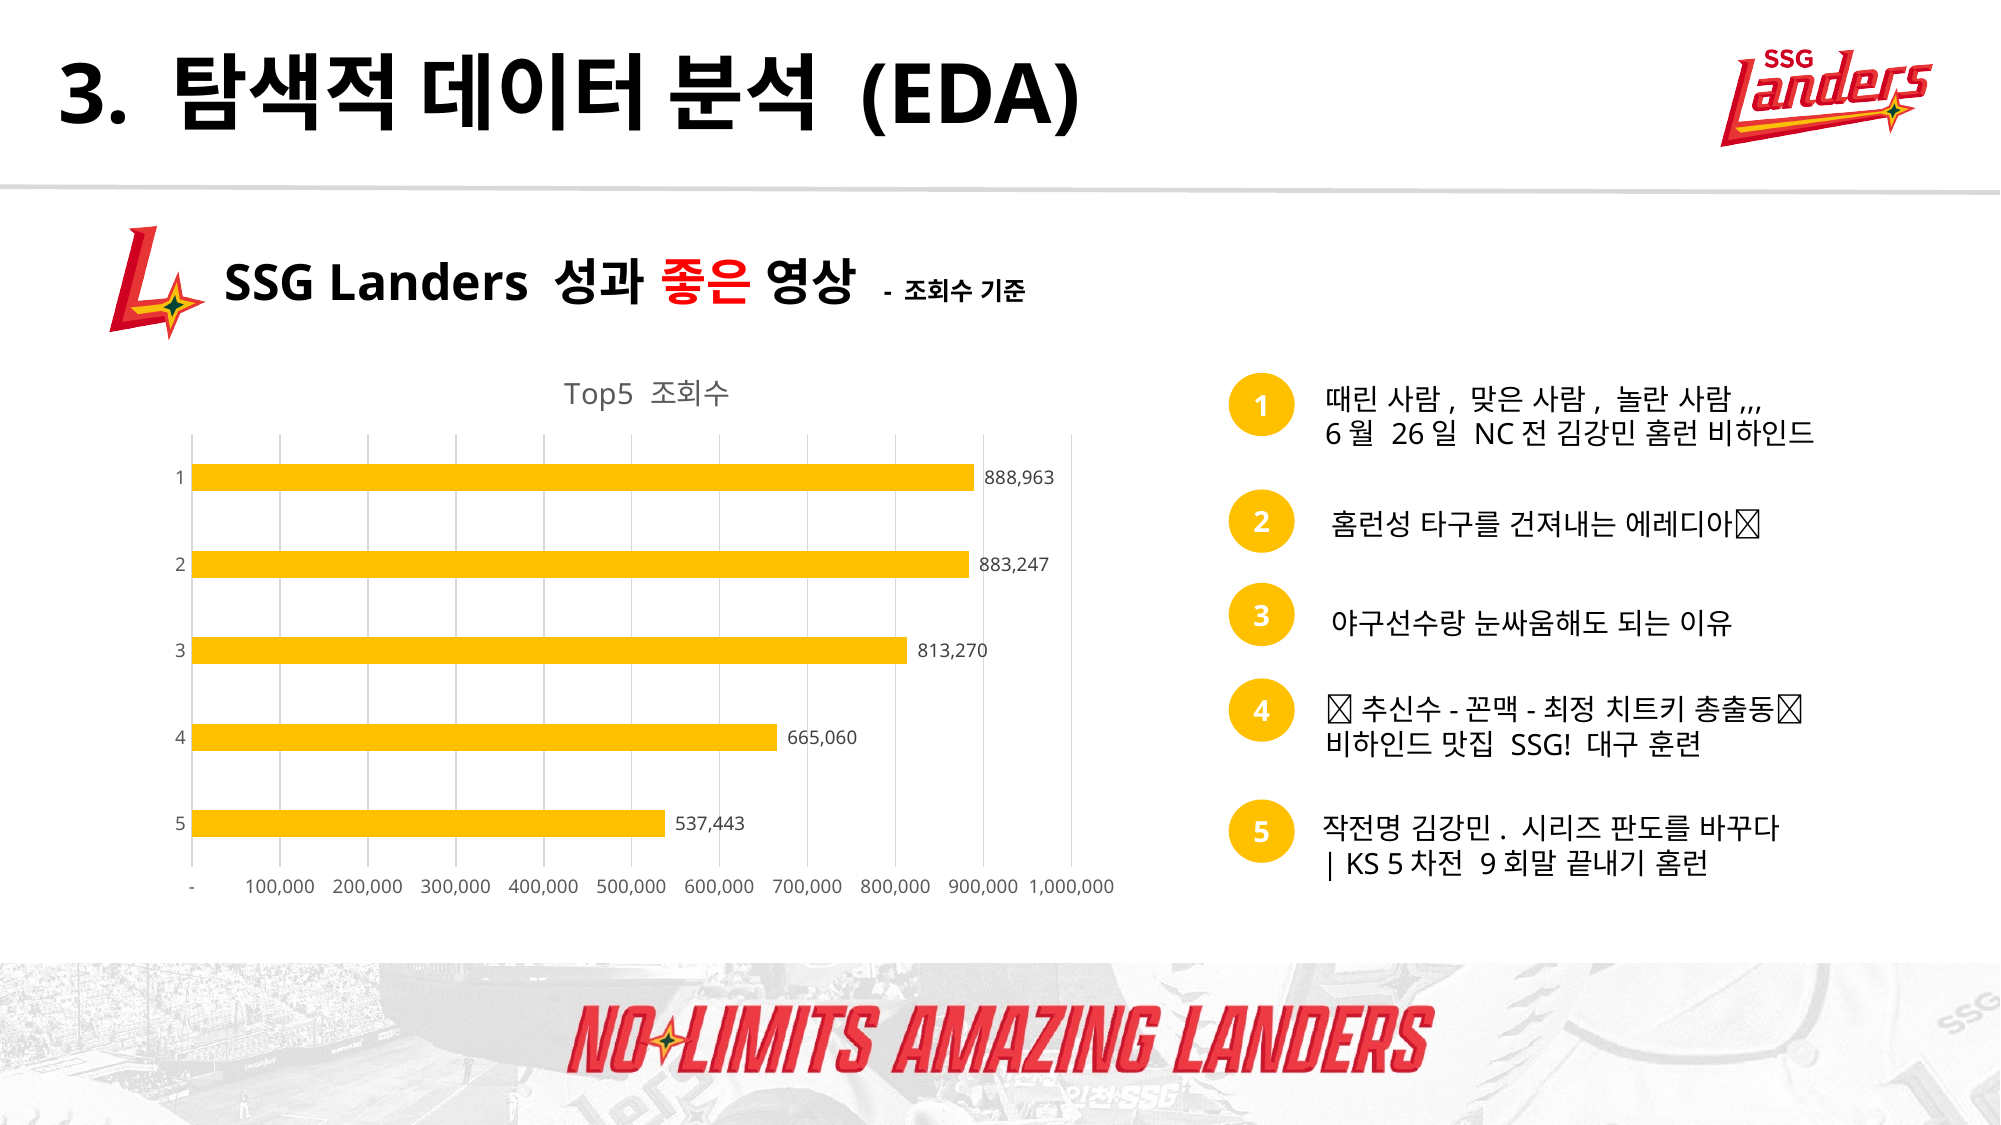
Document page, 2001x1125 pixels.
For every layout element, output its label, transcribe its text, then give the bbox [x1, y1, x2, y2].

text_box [1228, 372, 1913, 890]
picture [0, 962, 2000, 1125]
text_box 3. 탐색적 데이터 분석 (EDA) [43, 32, 1228, 148]
picture [101, 219, 211, 344]
chart [154, 341, 1140, 912]
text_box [0, 186, 2000, 193]
text_box SSG Landers 성과 좋은 영상 - 조회수 기준 [211, 243, 1441, 348]
picture [1688, 23, 1967, 171]
